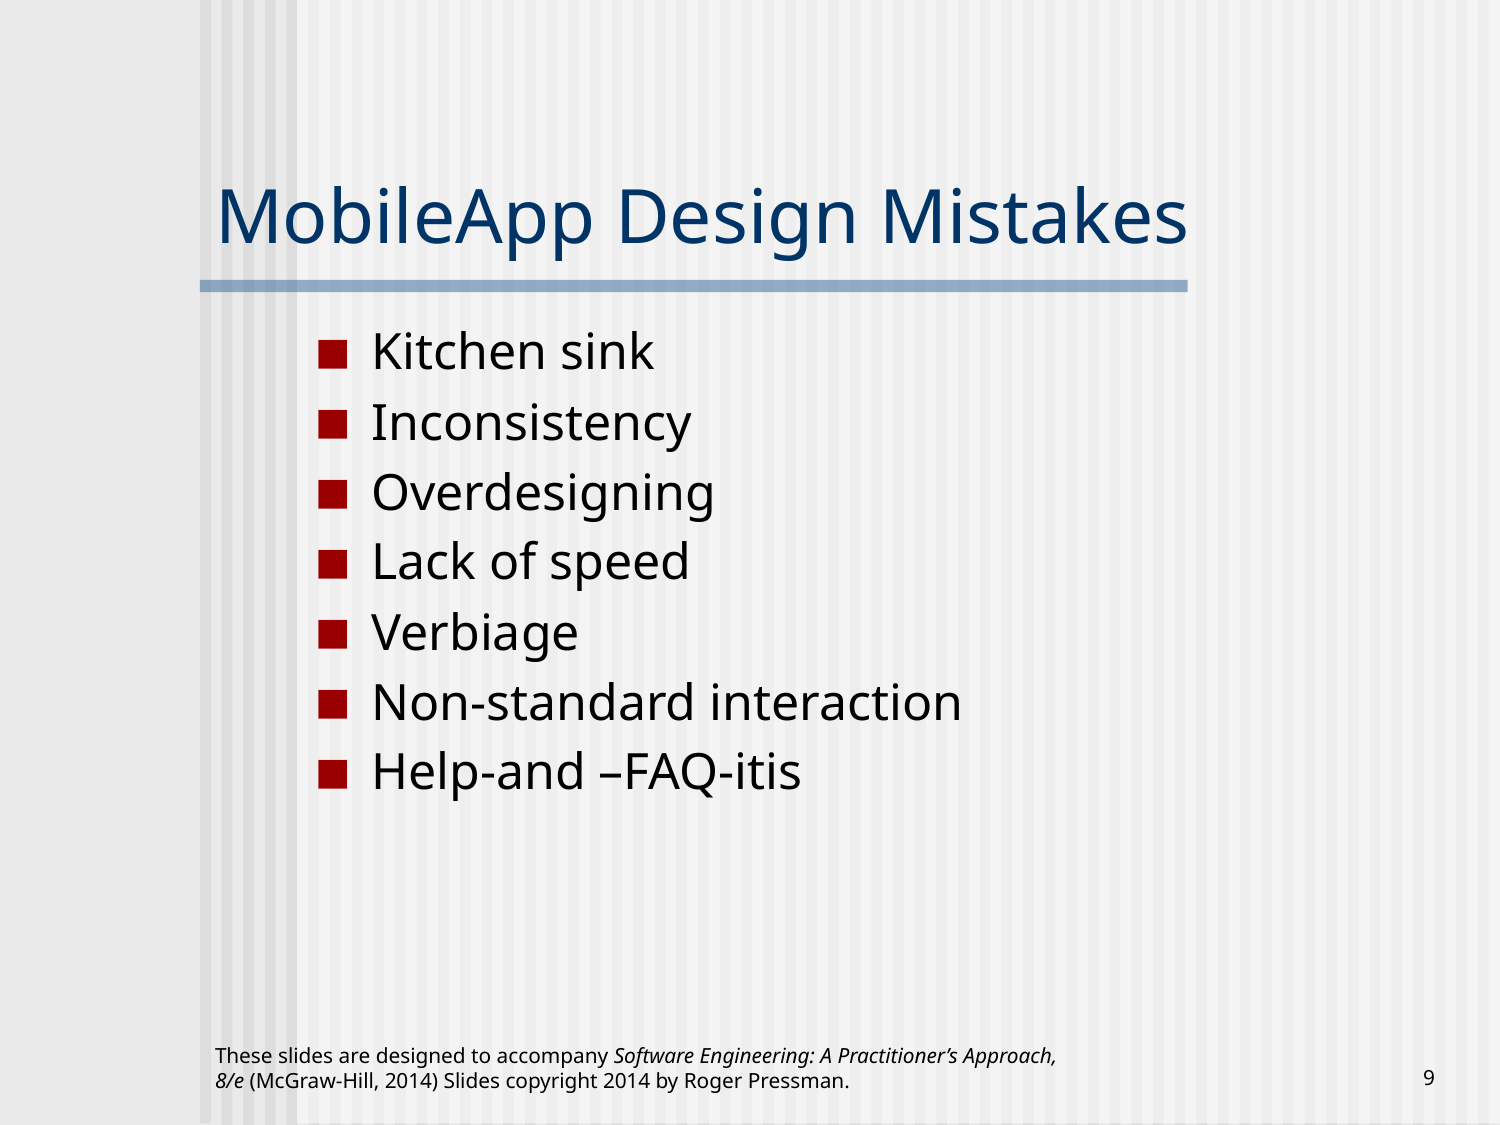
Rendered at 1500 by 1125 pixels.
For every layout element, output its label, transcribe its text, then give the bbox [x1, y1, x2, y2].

text_box These slides are designed to accompany Software Engineering: A Practitioner’s Approach, 8/e (McGraw-Hill, 2014) Slides copyright 2014 by Roger Pressman. [199, 1024, 1100, 1100]
text_box ‹#› [1237, 1024, 1450, 1100]
title MobileApp Design Mistakes [200, 162, 1388, 267]
list Kitchen sink Inconsistency Overdesigning Lack of speed Verbiage Non-standard interaction Help-and –FAQ-itis [300, 312, 1438, 1000]
